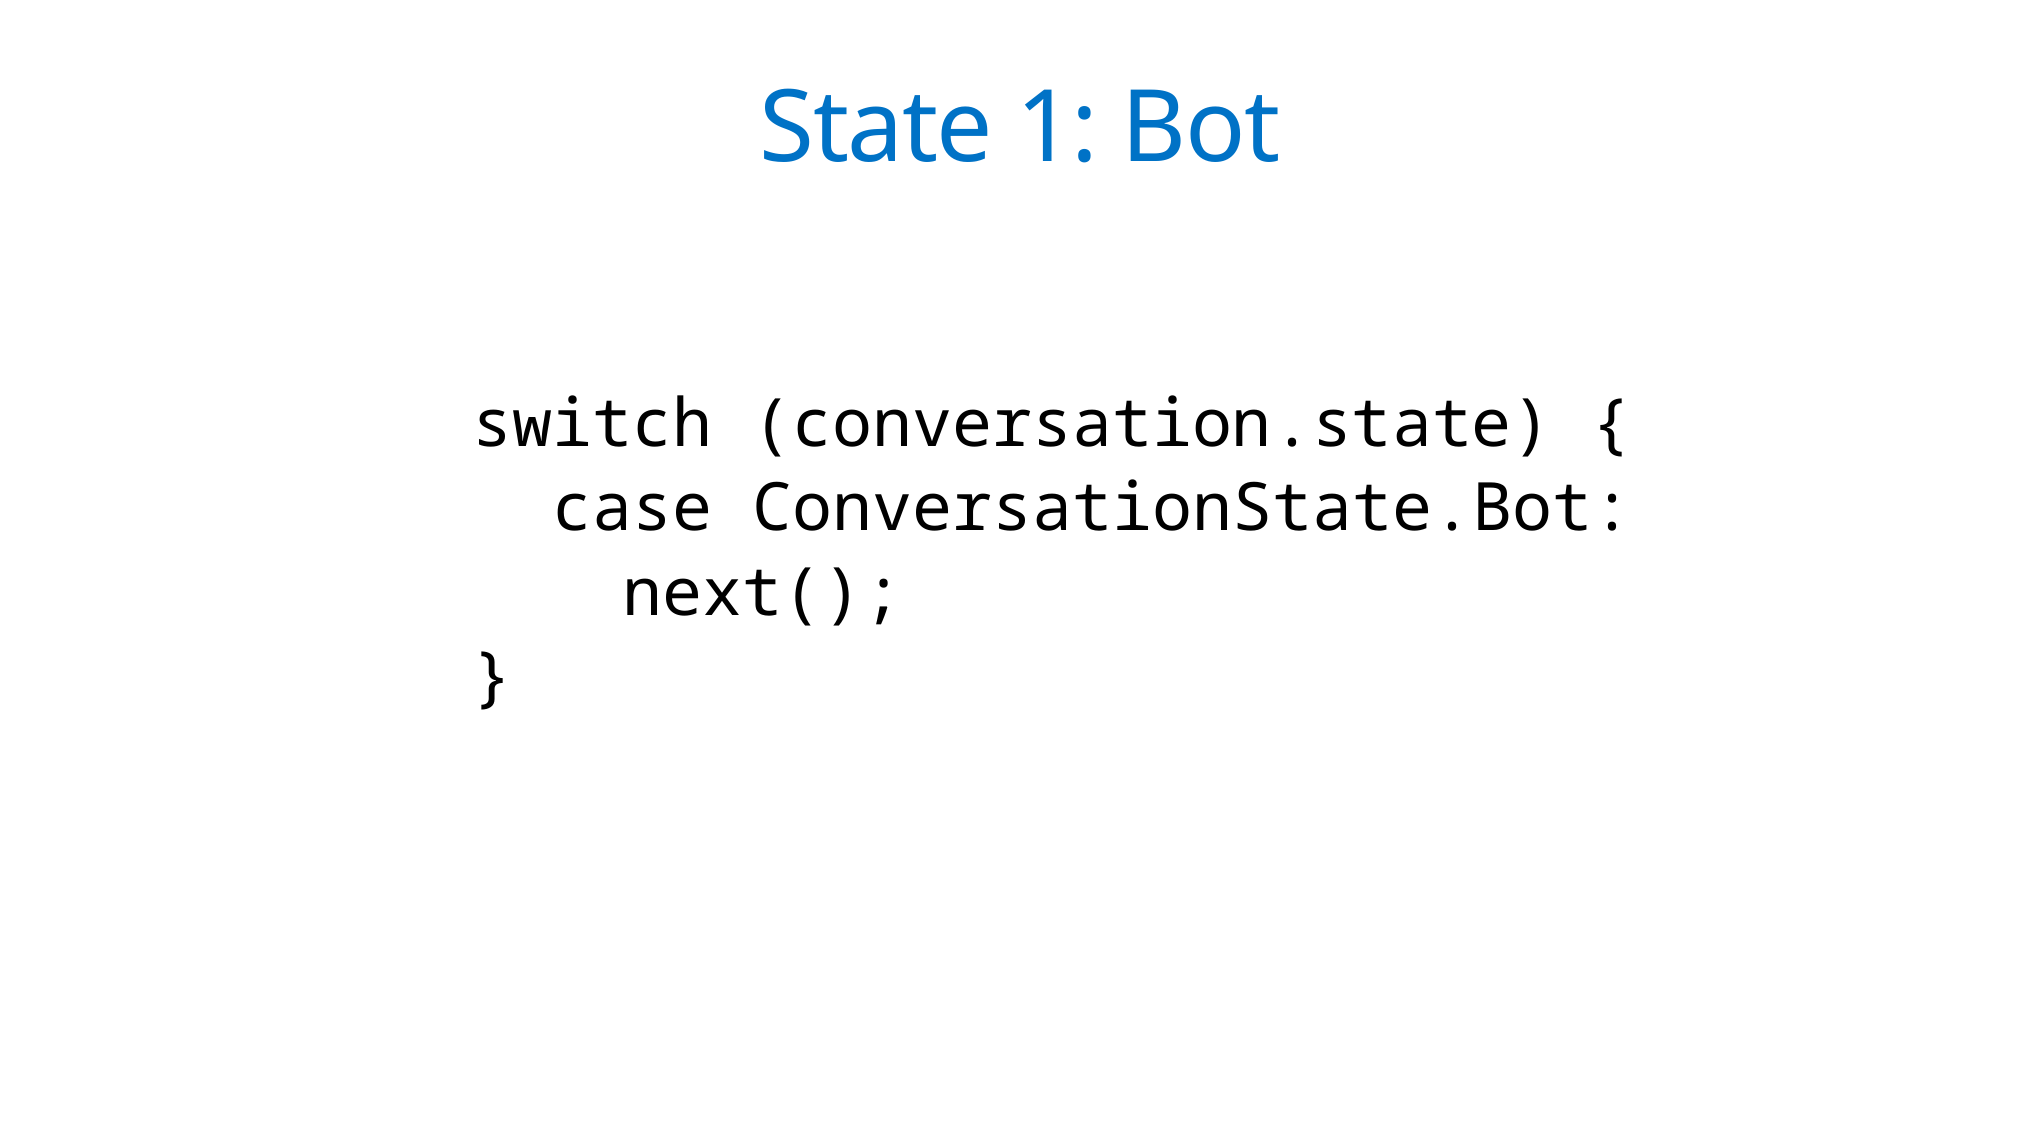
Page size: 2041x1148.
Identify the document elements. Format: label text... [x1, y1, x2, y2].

list switch (conversation.state) { case ConversationState.Bot: next(); } [307, 373, 1771, 846]
title State 1: Bot [60, 60, 1980, 210]
